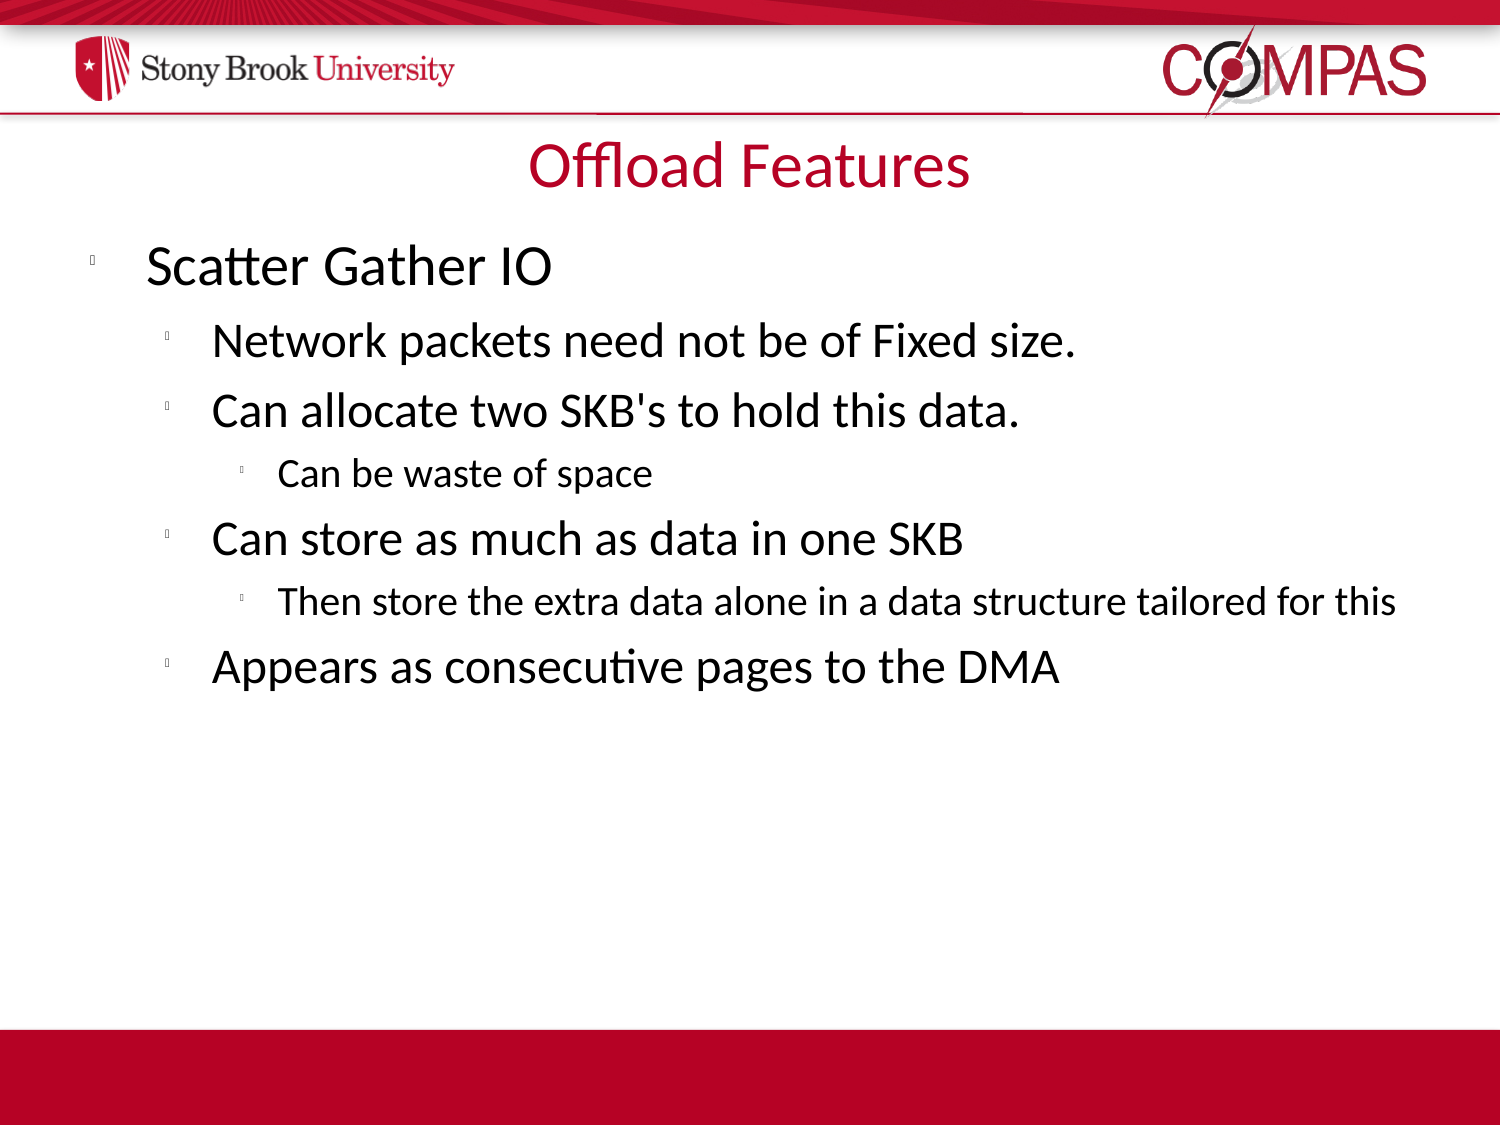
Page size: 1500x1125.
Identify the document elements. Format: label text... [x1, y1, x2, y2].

title Offload Features [0, 113, 1500, 209]
list Scatter Gather IO Network packets need not be of Fixed size. Can allocate two SKB's to hold this data. Can be waste of space Can store as much as data in one SKB Then store the extra data alone in a data structure tailored for this Appears as consecutive pages to the DMA [75, 219, 1425, 1024]
picture [0, 0, 1500, 113]
